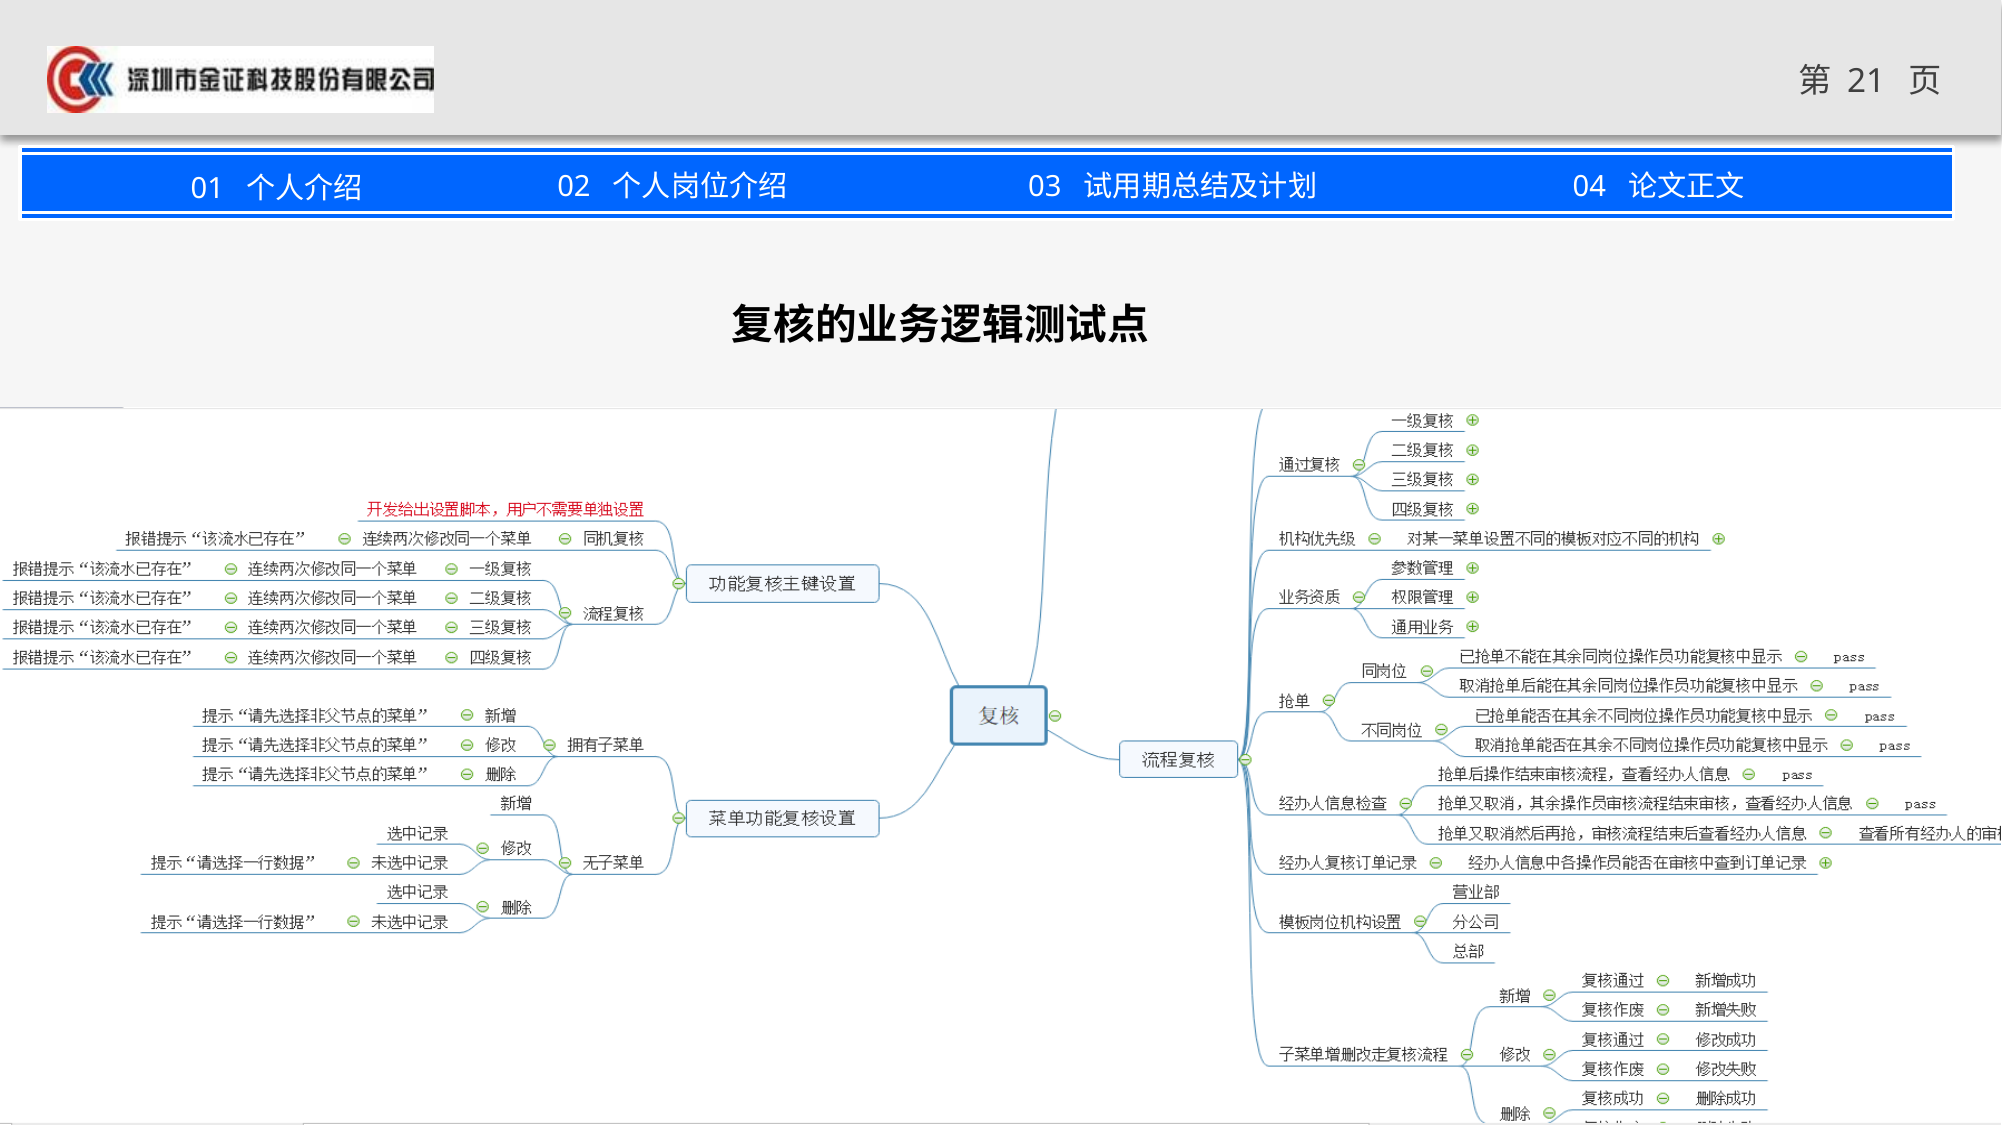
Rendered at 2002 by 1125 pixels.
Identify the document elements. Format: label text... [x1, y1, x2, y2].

picture [0, 407, 2001, 1125]
text_box 复核的业务逻辑测试点 [716, 290, 1958, 356]
picture [47, 46, 434, 113]
